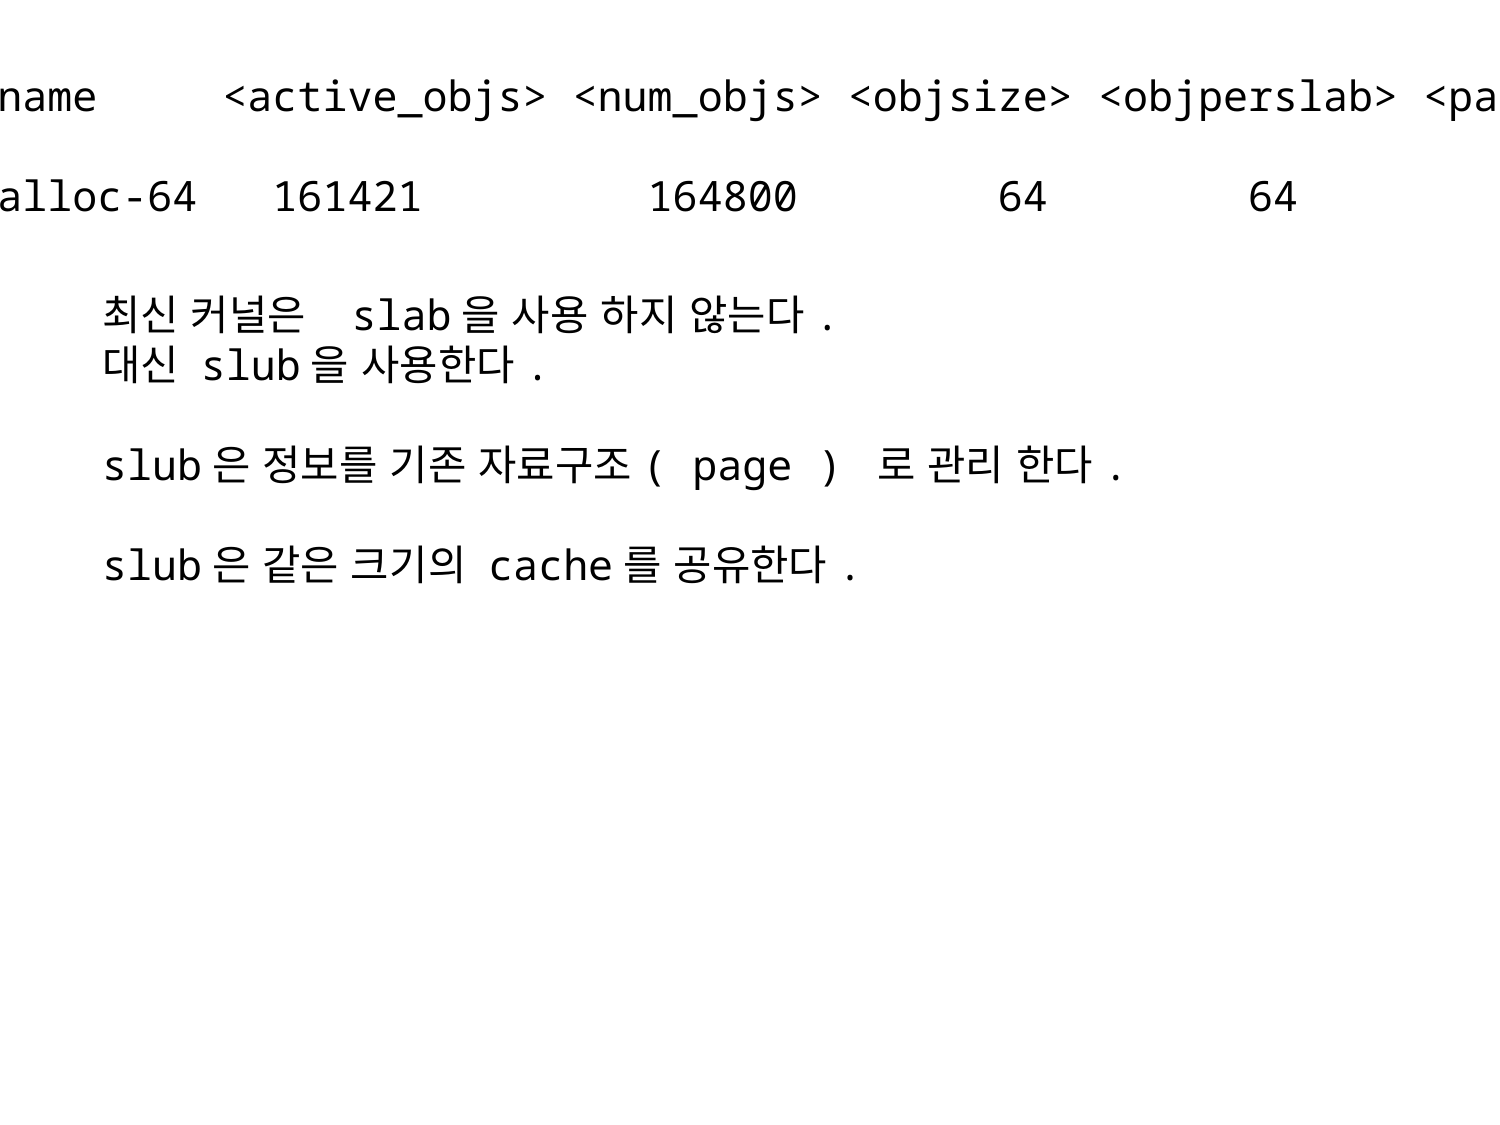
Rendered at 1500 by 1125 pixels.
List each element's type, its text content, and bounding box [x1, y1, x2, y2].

text_box # name <active_objs> <num_objs> <objsize> <objperslab> <pagesperslab> kmalloc-64 161421 164800 64 64 1 [0, 62, 1500, 227]
text_box 최신 커널은 slab을 사용 하지 않는다. 대신 slub을 사용한다. slub은 정보를 기존 자료구조( page ) 로 관리 한다. slub은 같은 크기의 cache를 공유한다. [87, 281, 1144, 597]
